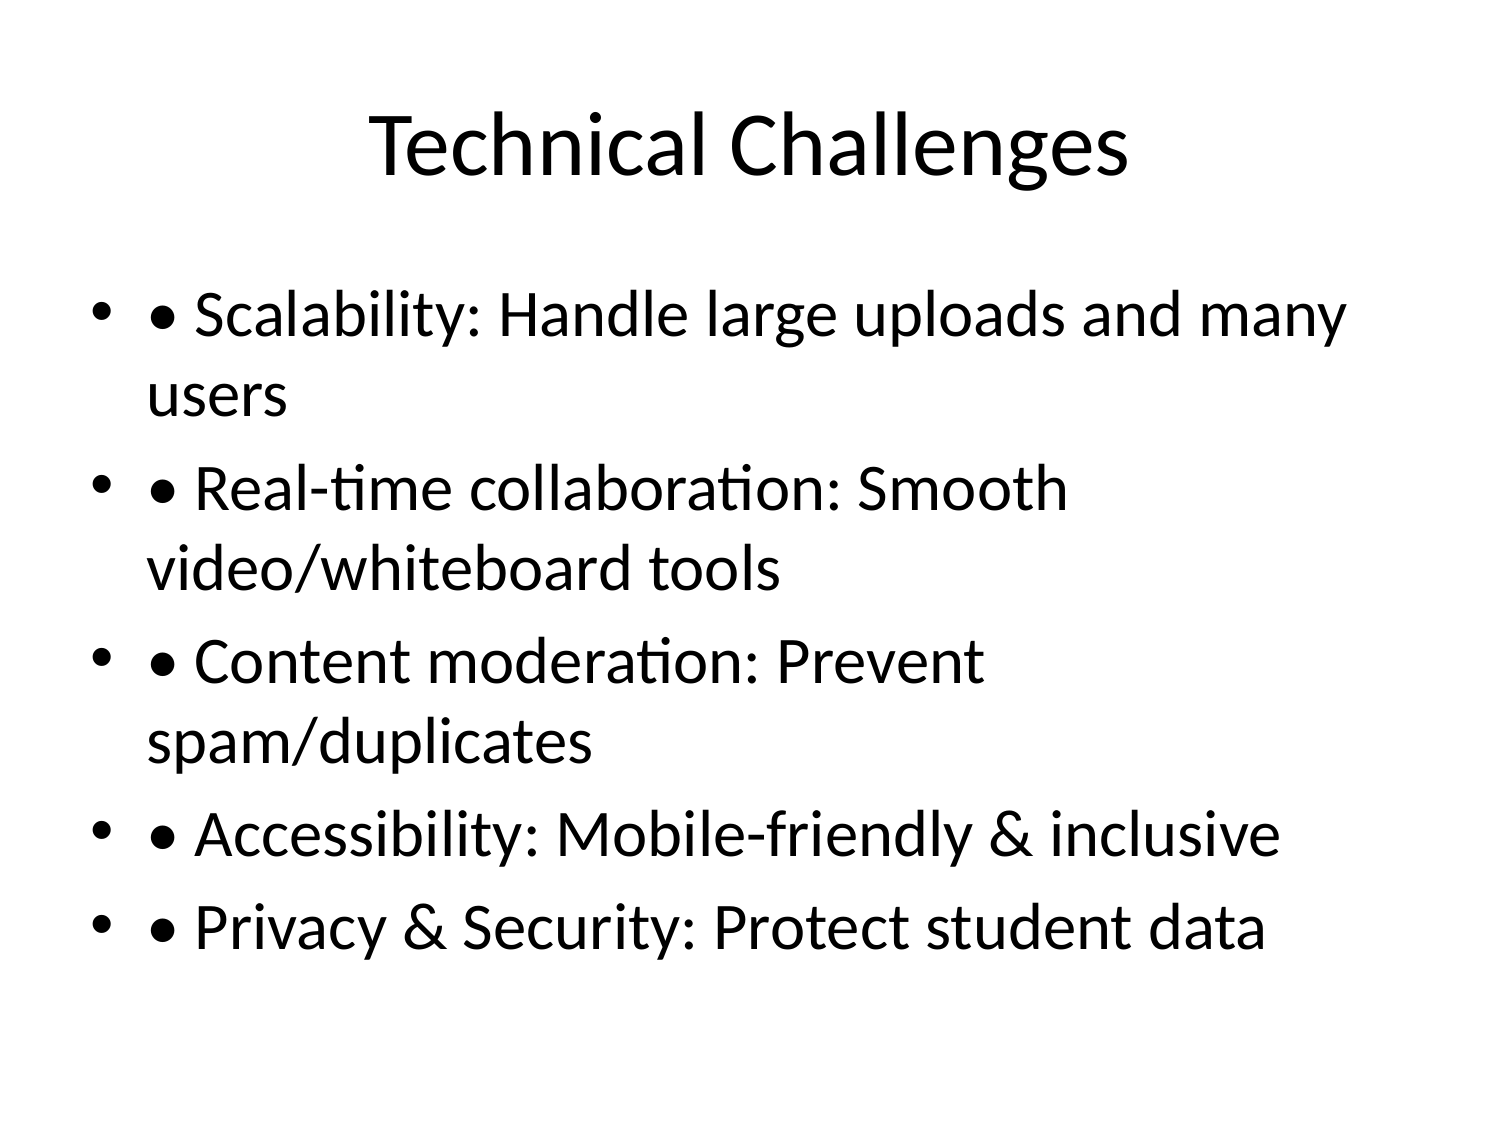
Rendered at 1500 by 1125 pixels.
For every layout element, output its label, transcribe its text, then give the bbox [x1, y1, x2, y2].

title Technical Challenges [75, 45, 1425, 233]
list • Scalability: Handle large uploads and many users • Real-time collaboration: Smooth video/whiteboard tools • Content moderation: Prevent spam/duplicates • Accessibility: Mobile-friendly & inclusive • Privacy & Security: Protect student data [75, 262, 1425, 1005]
